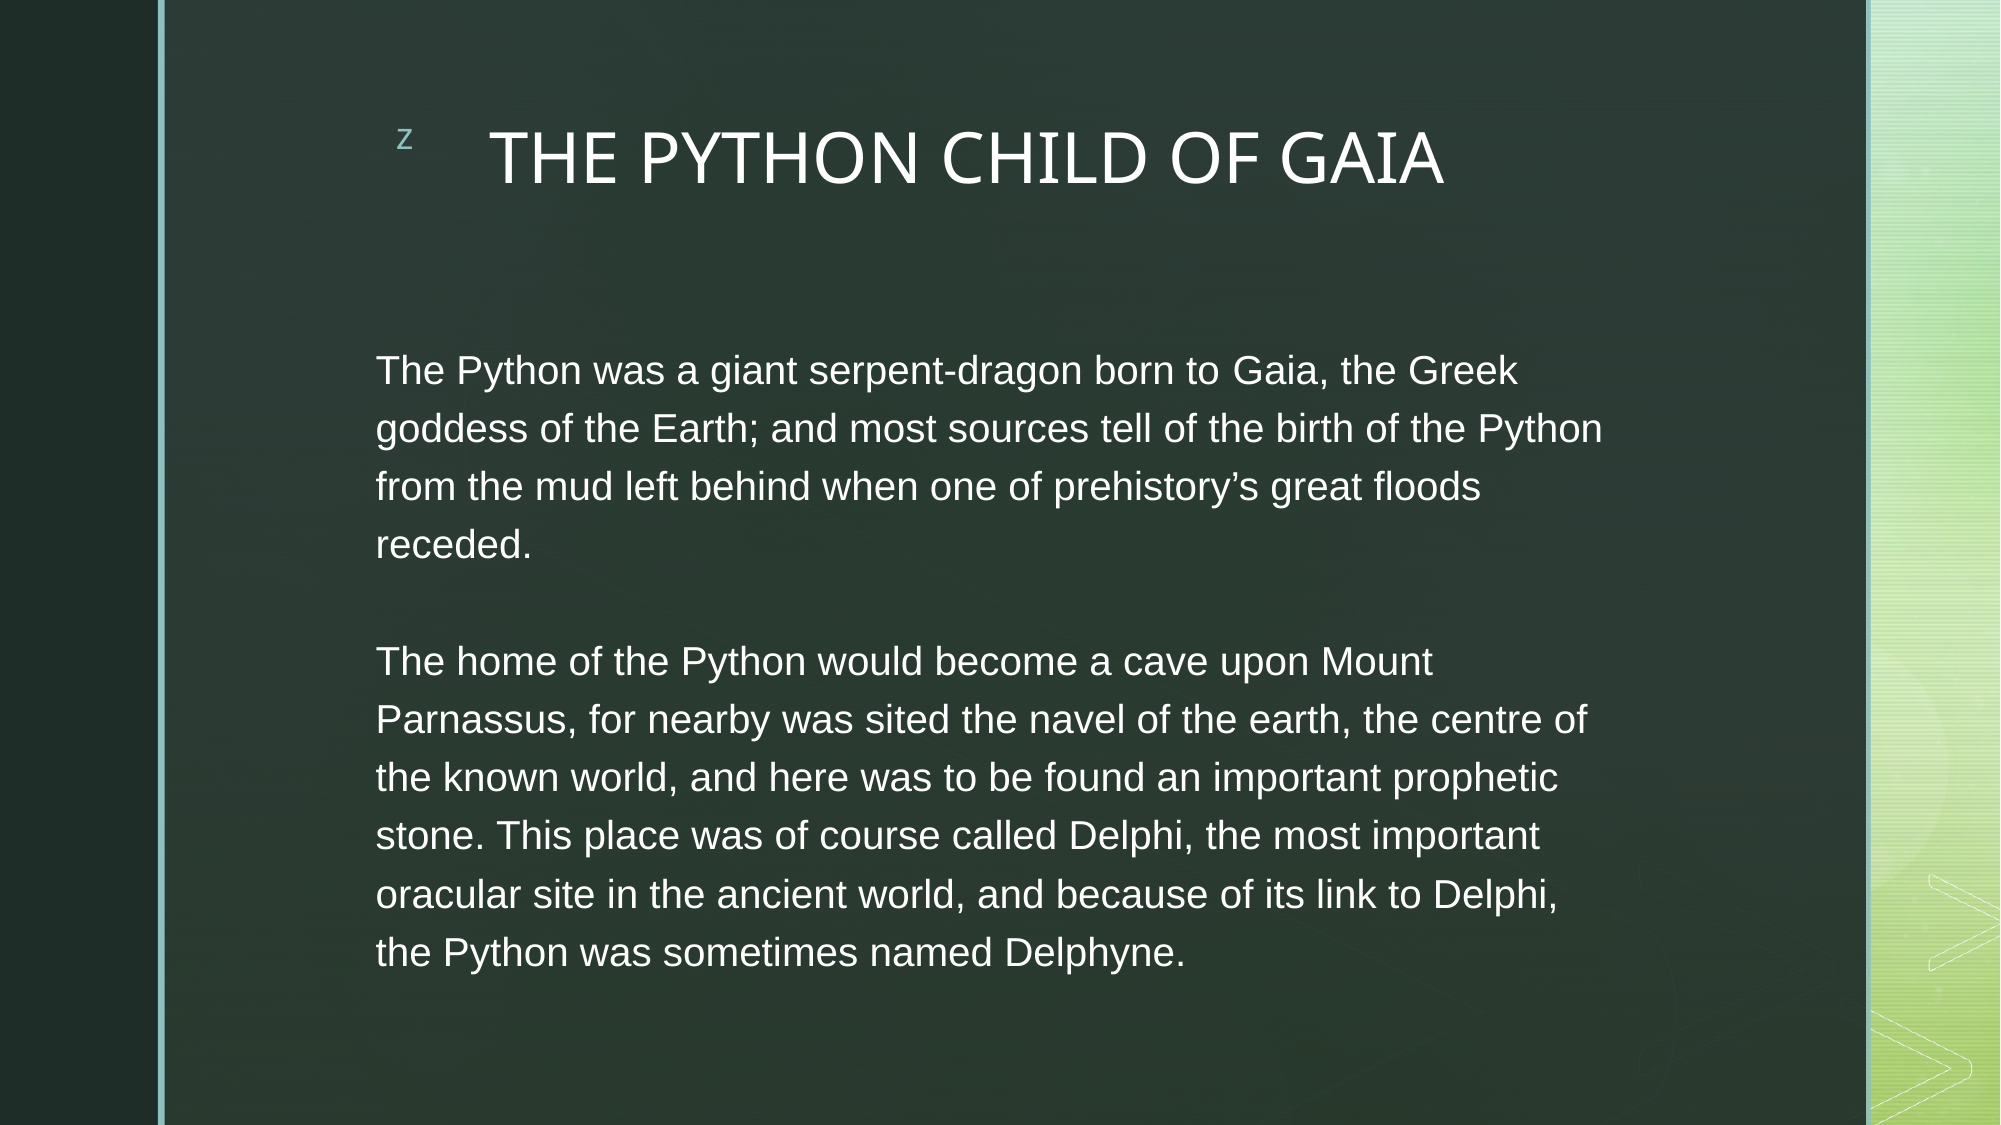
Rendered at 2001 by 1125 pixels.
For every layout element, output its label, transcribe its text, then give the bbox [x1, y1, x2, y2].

list The Python was a giant serpent-dragon born to Gaia, the Greek goddess of the Earth; and most sources tell of the birth of the Python from the mud left behind when one of prehistory’s great floods receded. The home of the Python would become a cave upon Mount Parnassus, for nearby was sited the navel of the earth, the centre of the known world, and here was to be found an important prophetic stone. This place was of course called Delphi, the most important oracular site in the ancient world, and because of its link to Delphi, the Python was sometimes named Delphyne. [360, 326, 1640, 983]
picture [1871, 0, 2001, 1125]
title THE PYTHON CHILD OF GAIA [474, 114, 1780, 292]
